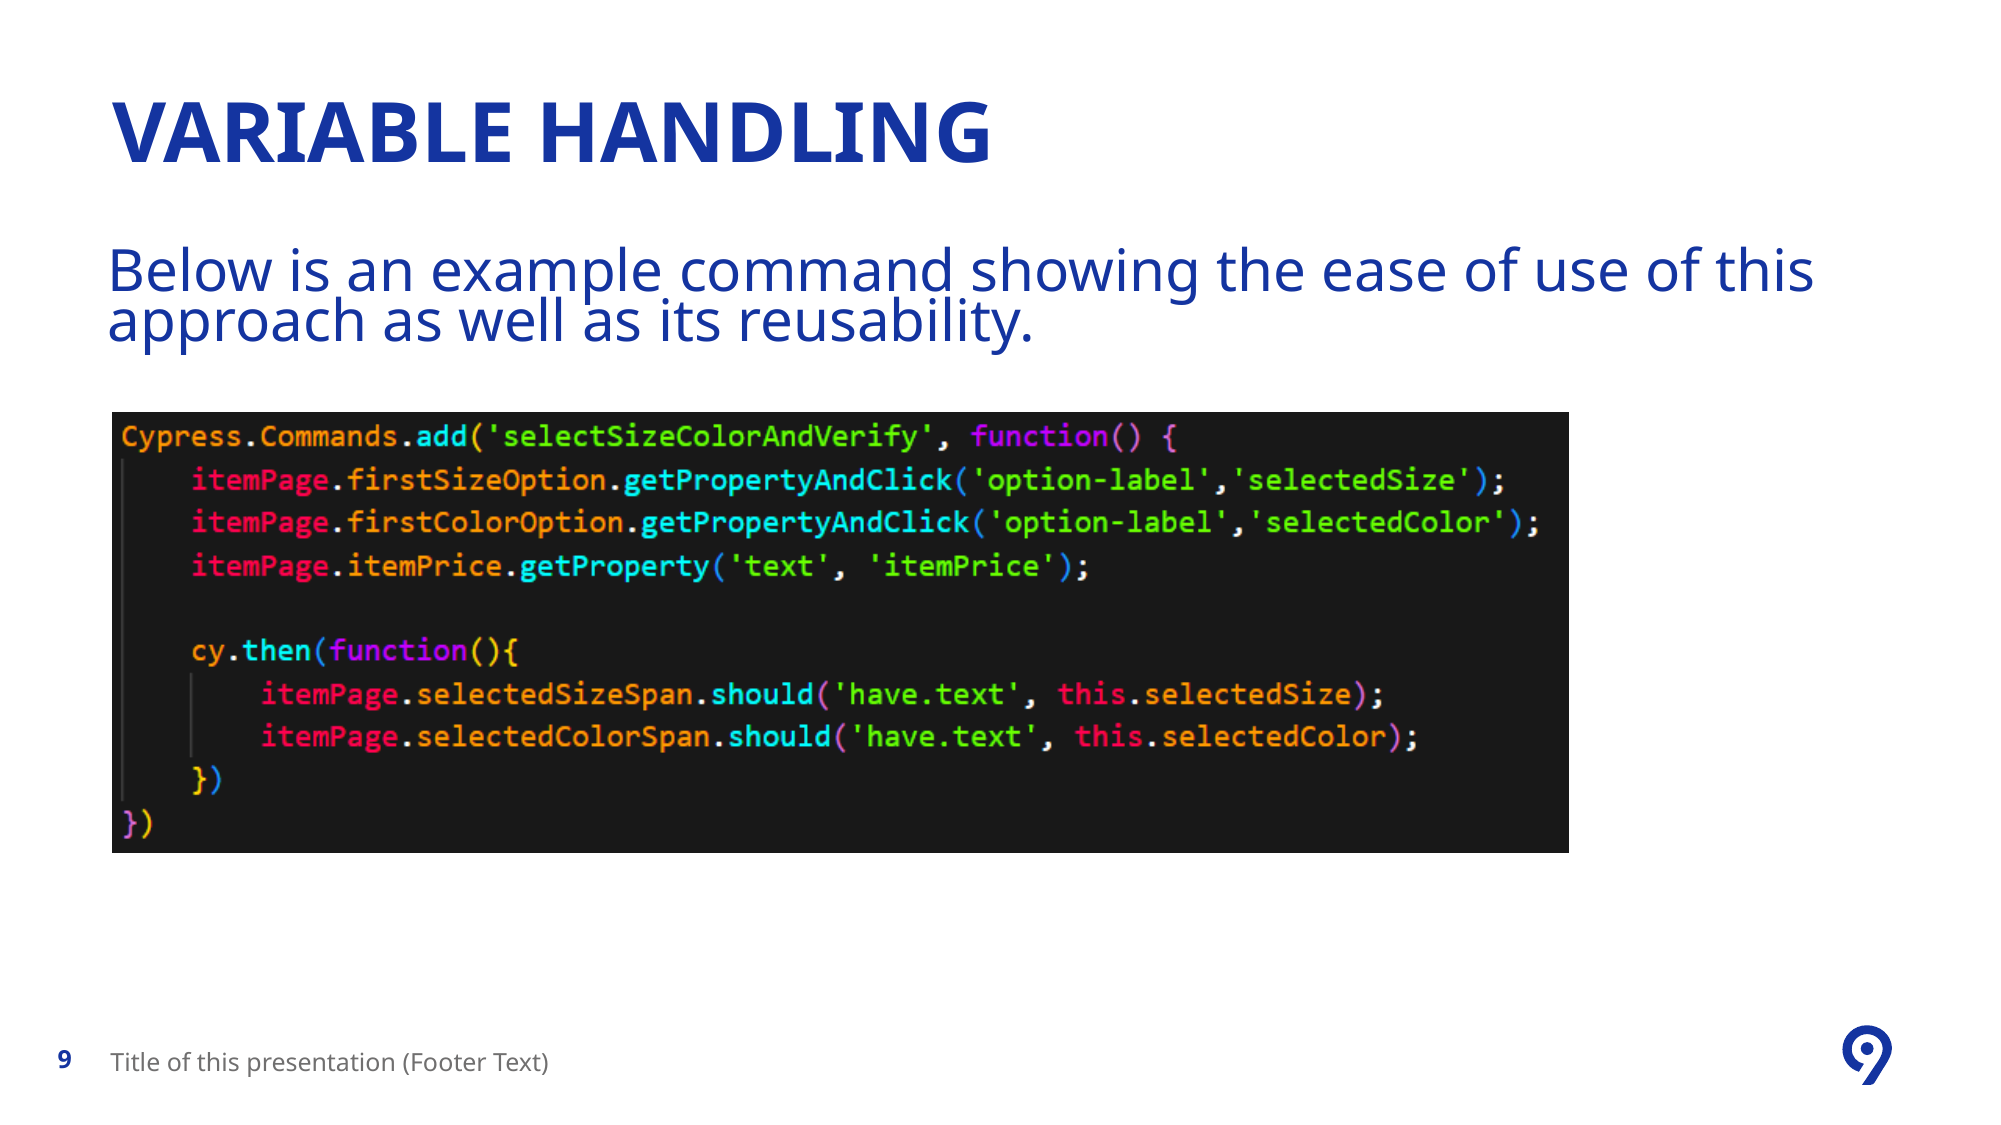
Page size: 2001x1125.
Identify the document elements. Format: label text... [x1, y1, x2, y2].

picture [112, 412, 1569, 854]
list Below is an example command showing the ease of use of this approach as well as its reusability. [108, 253, 1892, 375]
title Variable handling [112, 84, 1895, 225]
footer Title of this presentation (Footer Text) [110, 1045, 1573, 1077]
slide_number 9 [57, 1045, 103, 1077]
